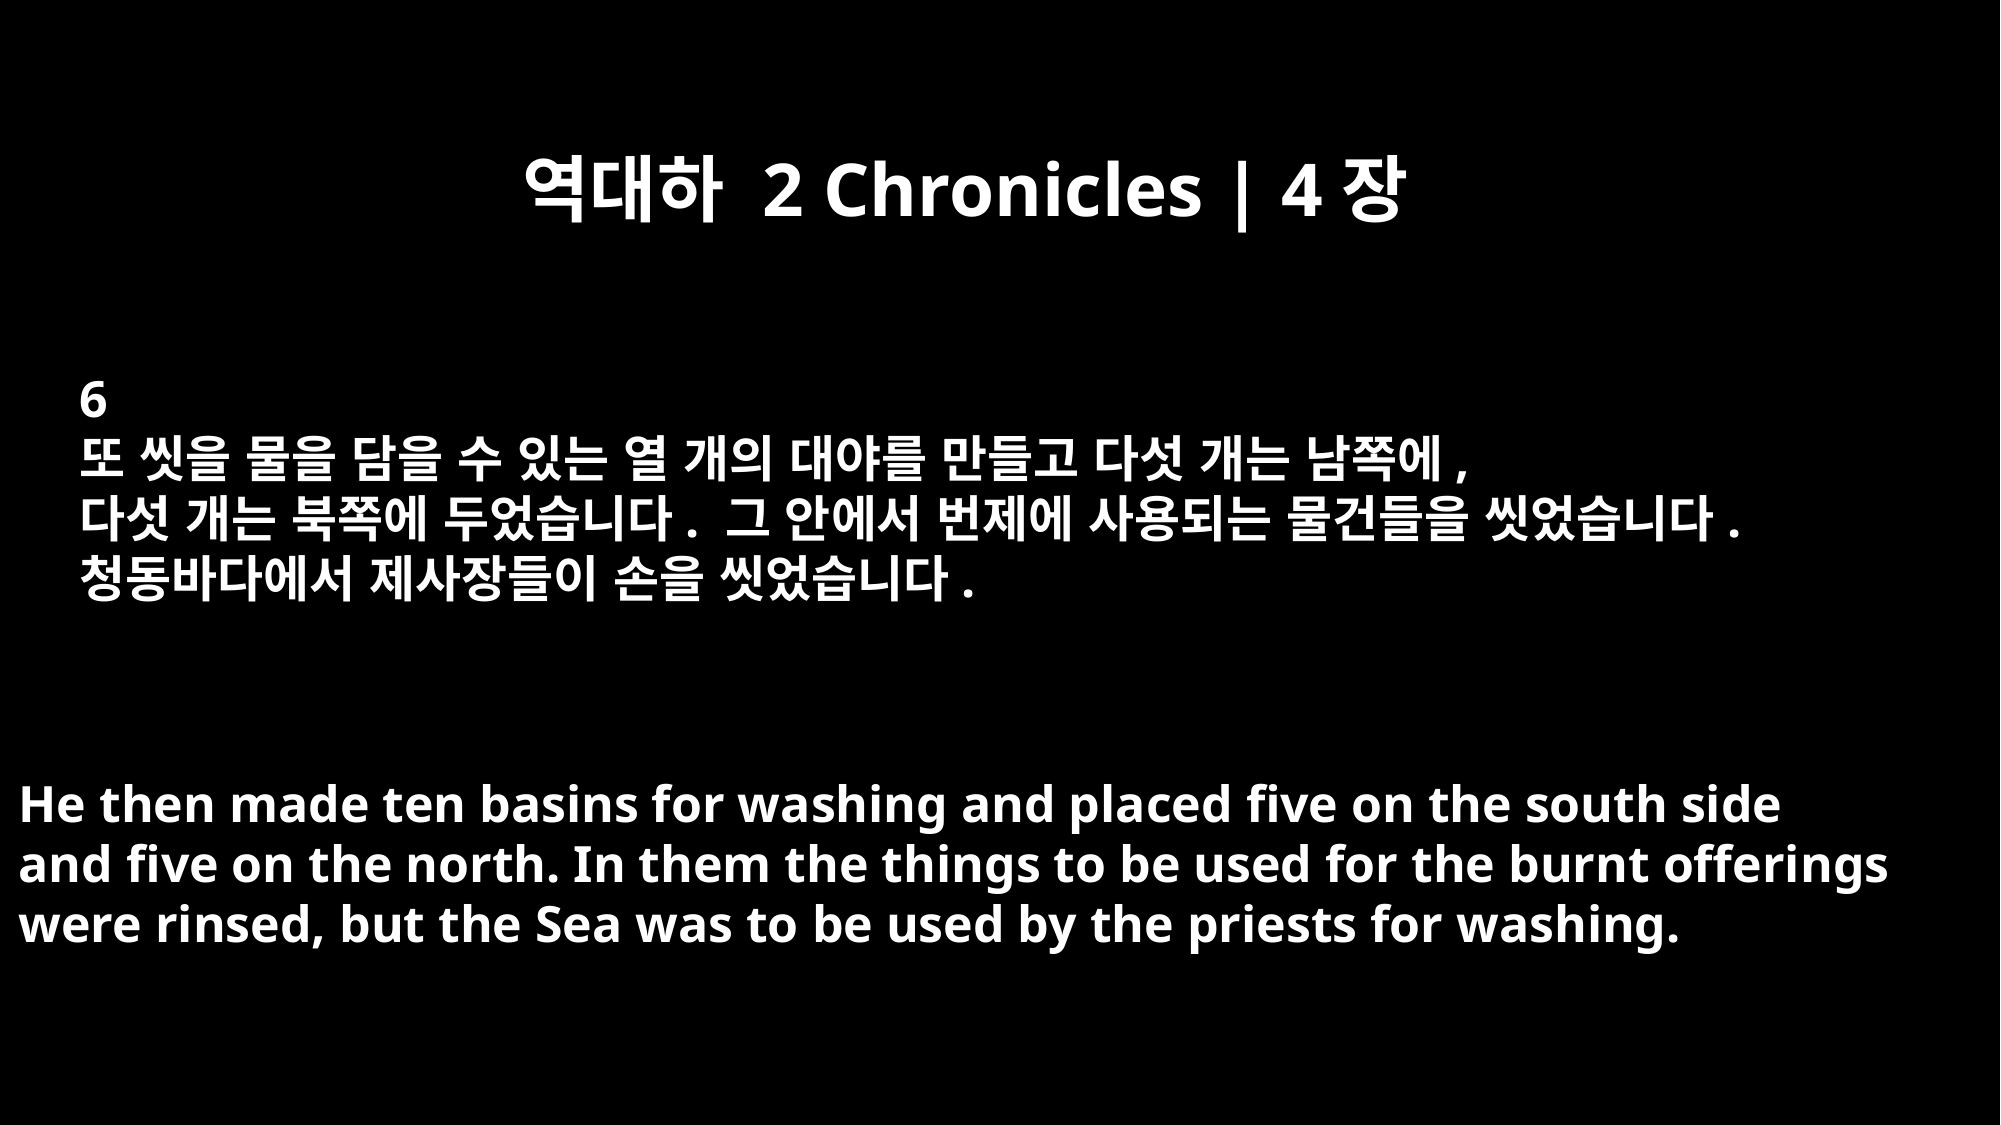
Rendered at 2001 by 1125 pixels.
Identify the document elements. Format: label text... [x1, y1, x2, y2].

text_box He then made ten basins for washing and placed five on the south side and five on the north. In them the things to be used for the burnt offerings were rinsed, but the Sea was to be used by the priests for washing. [4, 764, 1906, 960]
text_box 6 또 씻을 물을 담을 수 있는 열 개의 대야를 만들고 다섯 개는 남쪽에, 다섯 개는 북쪽에 두었습니다. 그 안에서 번제에 사용되는 물건들을 씻었습니다. 청동바다에서 제사장들이 손을 씻었습니다. [65, 359, 1756, 615]
text_box 역대하 2 Chronicles | 4장 [507, 136, 1424, 239]
